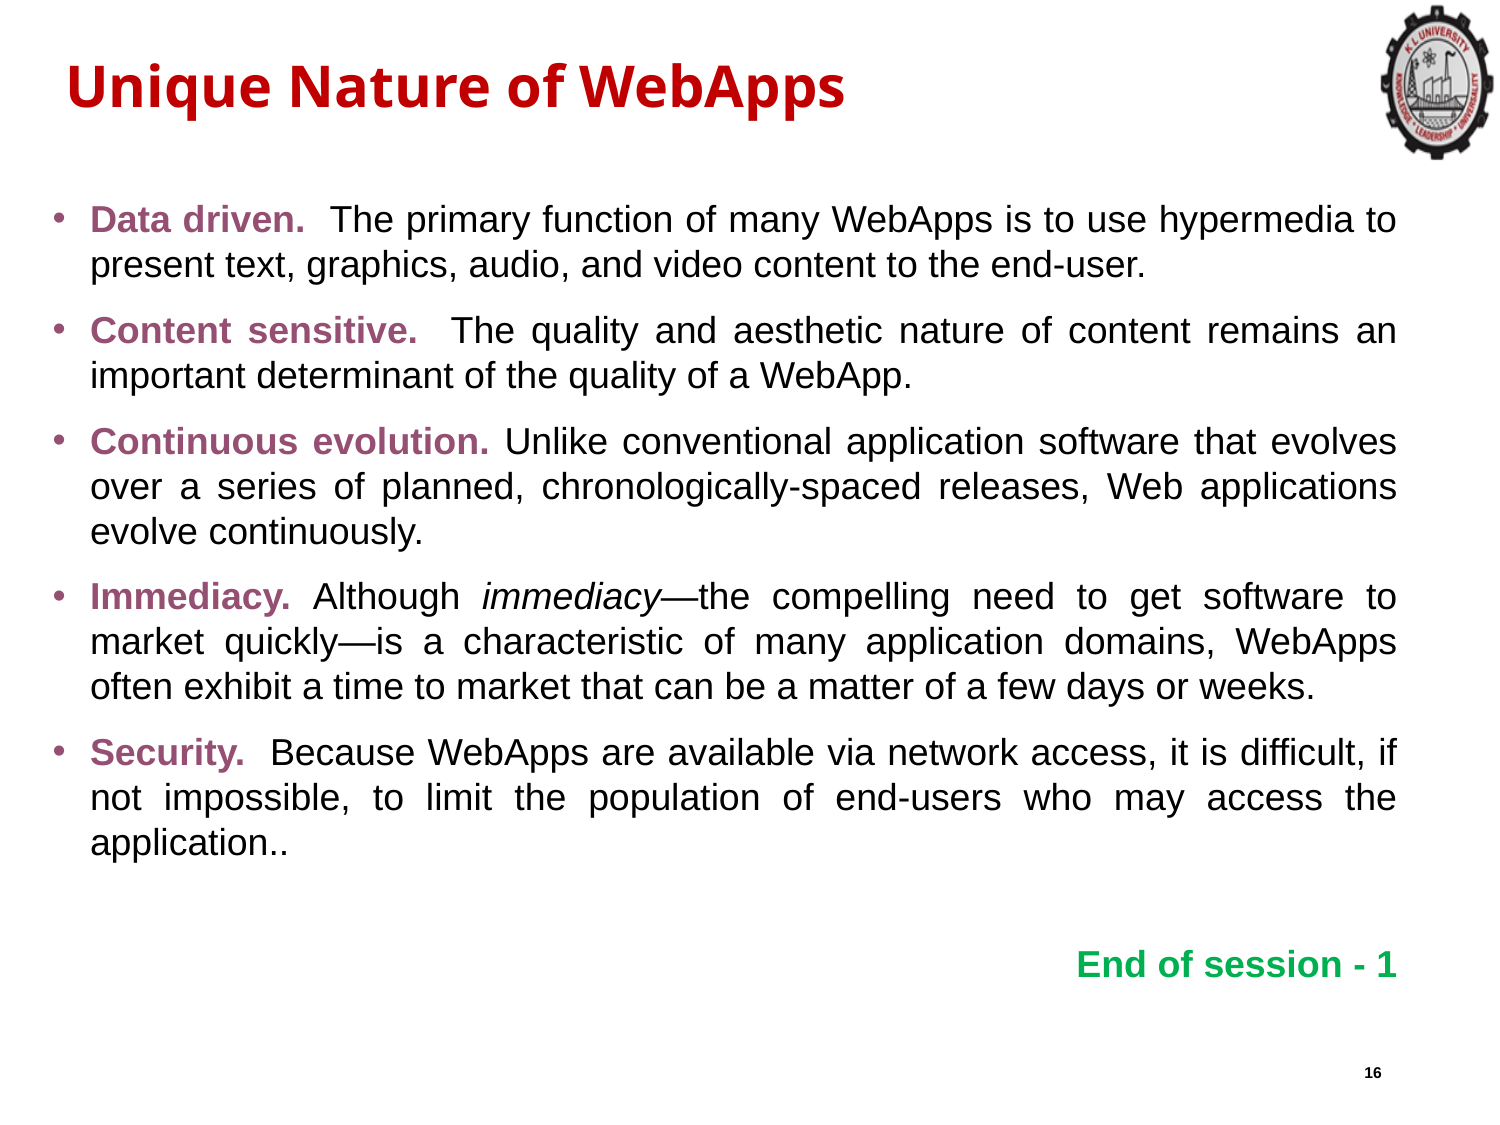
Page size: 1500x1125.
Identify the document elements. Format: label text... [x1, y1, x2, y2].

list Data driven. The primary function of many WebApps is to use hypermedia to present text, graphics, audio, and video content to the end-user. Content sensitive. The quality and aesthetic nature of content remains an important determinant of the quality of a WebApp. Continuous evolution. Unlike conventional application software that evolves over a series of planned, chronologically-spaced releases, Web applications evolve continuously. Immediacy. Although immediacy—the compelling need to get software to market quickly—is a characteristic of many application domains, WebApps often exhibit a time to market that can be a matter of a few days or weeks. Security. Because WebApps are available via network access, it is difficult, if not impossible, to limit the population of end-users who may access the application.. End of session - 1 [37, 187, 1413, 835]
title Unique Nature of WebApps [49, 49, 1338, 129]
slide_number 16 [1310, 1042, 1397, 1103]
picture [1370, 0, 1500, 173]
